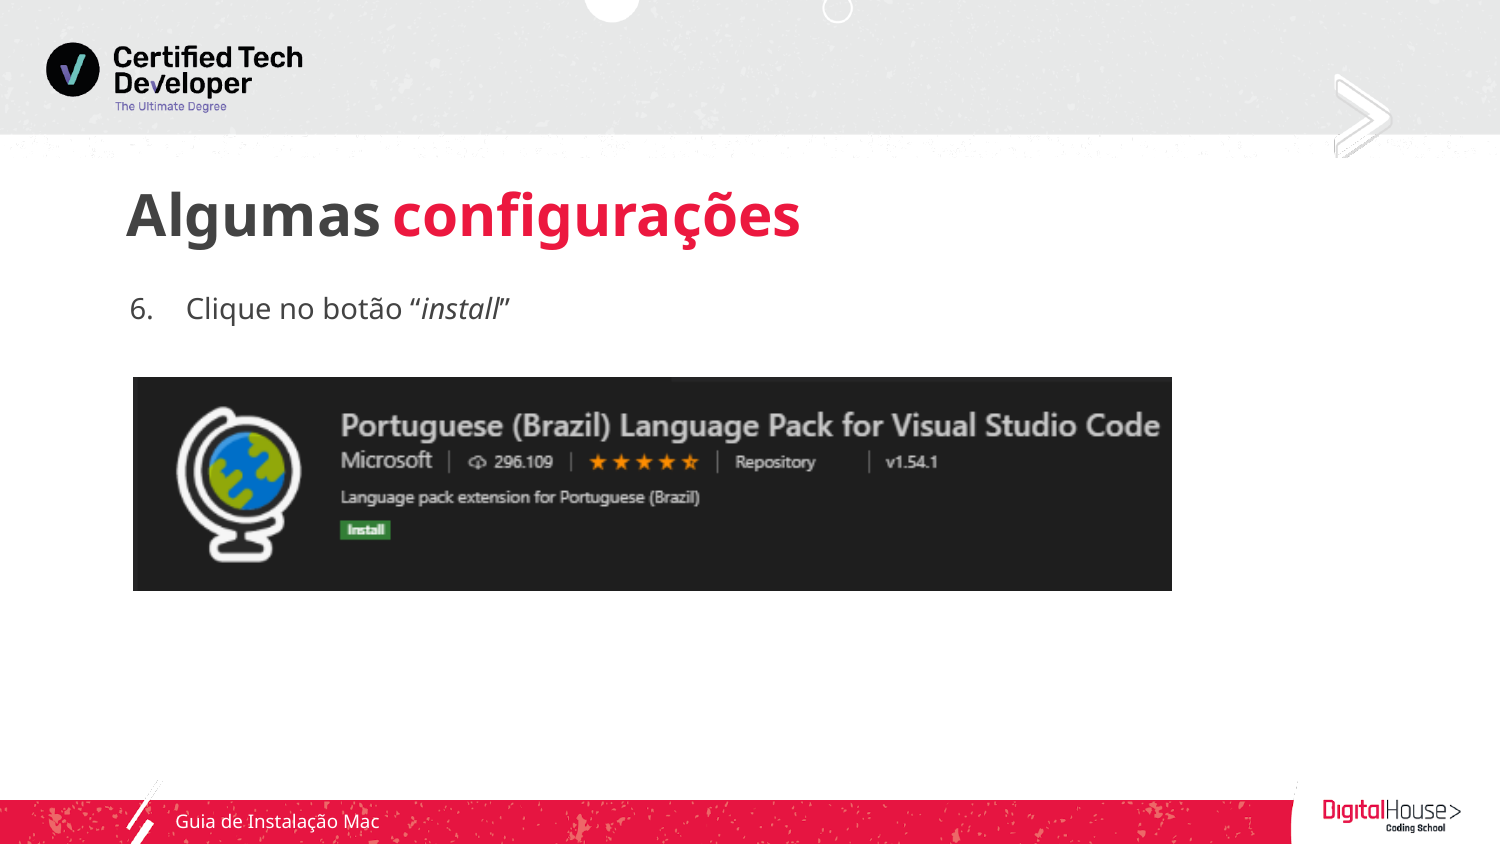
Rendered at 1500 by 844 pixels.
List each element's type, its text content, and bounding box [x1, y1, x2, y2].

picture [133, 377, 1172, 591]
picture [0, 780, 1500, 844]
subtitle Clique no botão “install” [114, 269, 938, 360]
picture [0, 0, 1500, 158]
title Algumas configurações [111, 155, 1103, 270]
